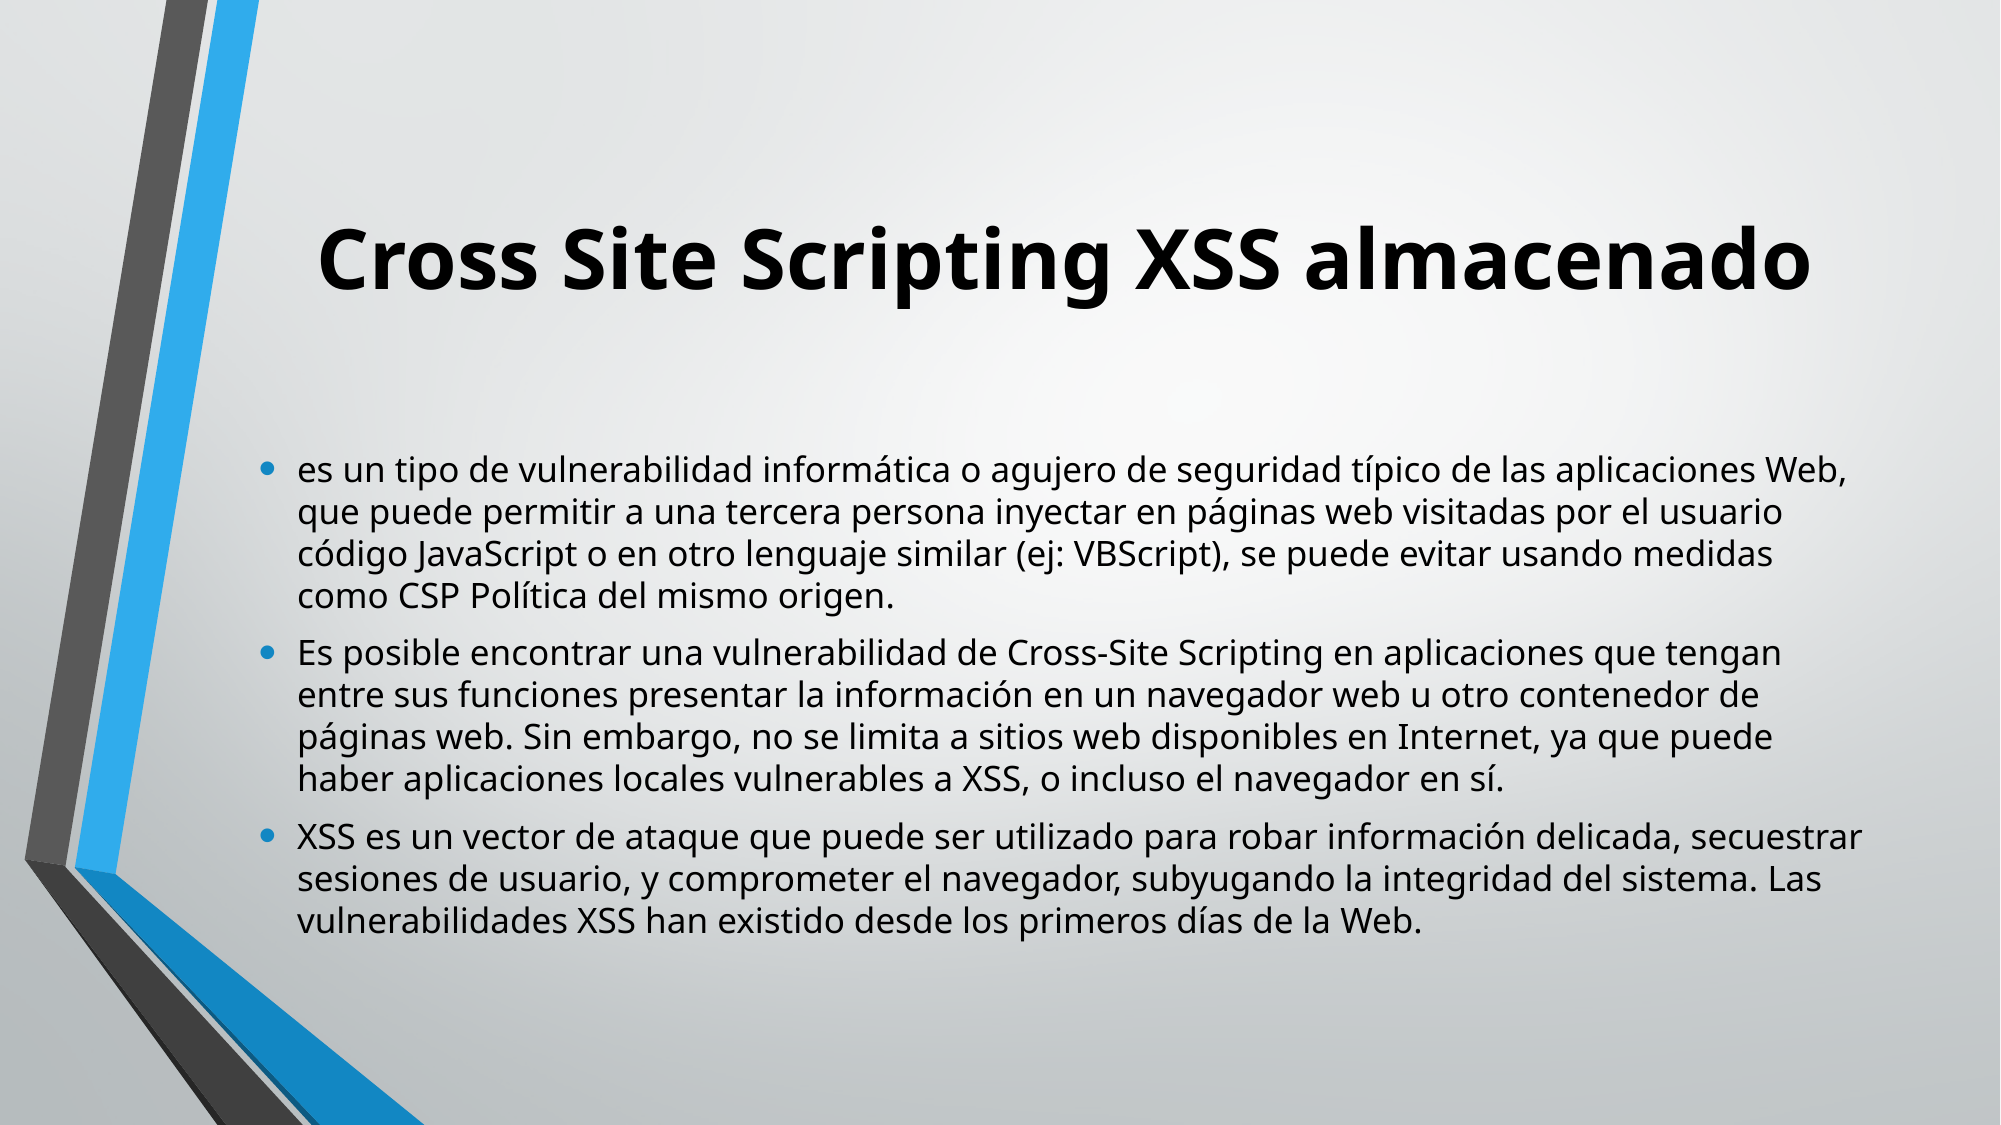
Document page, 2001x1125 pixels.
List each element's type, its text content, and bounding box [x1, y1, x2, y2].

list es un tipo de vulnerabilidad informática o agujero de seguridad típico de las aplicaciones Web, que puede permitir a una tercera persona inyectar en páginas web visitadas por el usuario código JavaScript o en otro lenguaje similar (ej: VBScript), se puede evitar usando medidas como CSP Política del mismo origen. Es posible encontrar una vulnerabilidad de Cross-Site Scripting en aplicaciones que tengan entre sus funciones presentar la información en un navegador web u otro contenedor de páginas web. Sin embargo, no se limita a sitios web disponibles en Internet, ya que puede haber aplicaciones locales vulnerables a XSS, o incluso el navegador en sí. XSS es un vector de ataque que puede ser utilizado para robar información delicada, secuestrar sesiones de usuario, y comprometer el navegador, subyugando la integridad del sistema. Las vulnerabilidades XSS han existido desde los primeros días de la Web. [243, 437, 1887, 950]
title Cross Site Scripting XSS almacenado [243, 112, 1887, 400]
